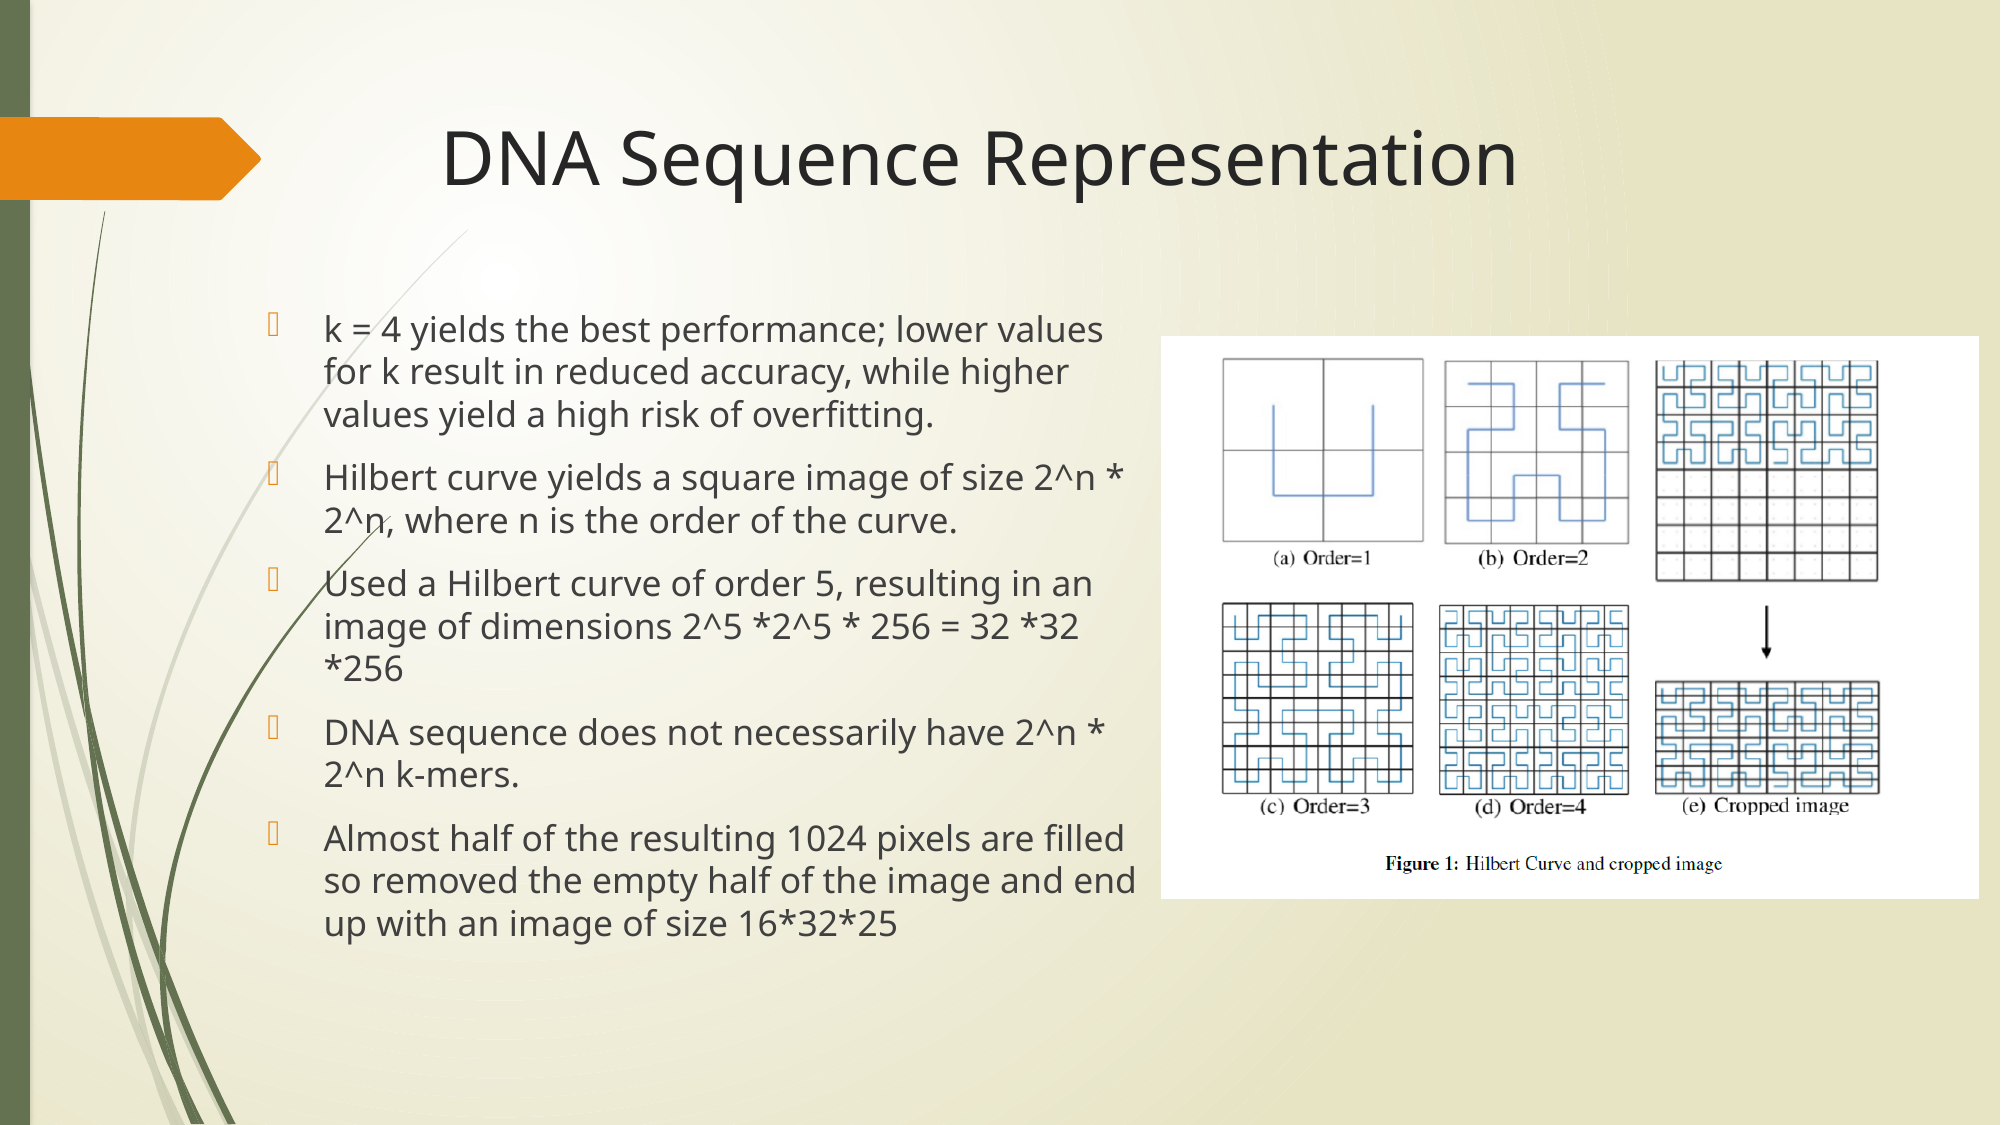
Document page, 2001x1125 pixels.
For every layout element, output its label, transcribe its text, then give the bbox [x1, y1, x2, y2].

list k = 4 yields the best performance; lower values for k result in reduced accuracy, while higher values yield a high risk of overfitting. Hilbert curve yields a square image of size 2^n * 2^n, where n is the order of the curve. Used a Hilbert curve of order 5, resulting in an image of dimensions 2^5 *2^5 * 256 = 32 *32 *256 DNA sequence does not necessarily have 2^n * 2^n k-mers. Almost half of the resulting 1024 pixels are filled so removed the empty half of the image and end up with an image of size 16*32*25 [252, 299, 1153, 1021]
picture [1161, 336, 1980, 899]
title DNA Sequence Representation [425, 102, 1888, 313]
